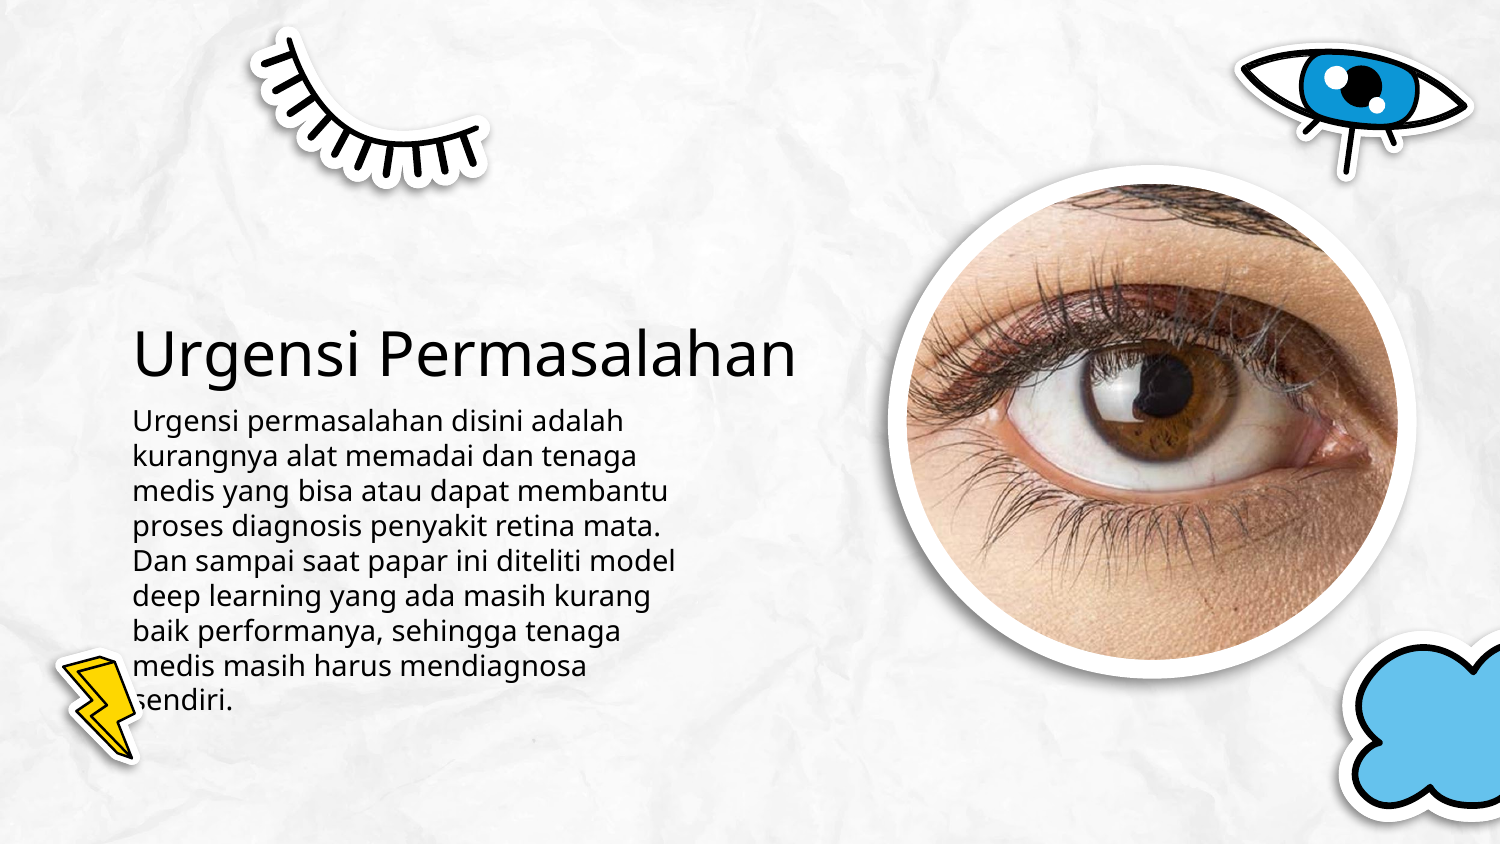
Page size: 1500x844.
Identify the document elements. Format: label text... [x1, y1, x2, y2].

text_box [1233, 42, 1475, 182]
title Urgensi Permasalahan [117, 298, 833, 379]
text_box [227, 0, 514, 253]
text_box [51, 639, 158, 779]
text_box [1335, 626, 1500, 823]
subtitle Urgensi permasalahan disini adalah kurangnya alat memadai dan tenaga medis yang bisa atau dapat membantu proses diagnosis penyakit retina mata. Dan sampai saat papar ini diteliti model deep learning yang ada masih kurang baik performanya, sehingga tenaga medis masih harus mendiagnosa sendiri. [117, 387, 700, 587]
picture [0, 0, 1500, 844]
